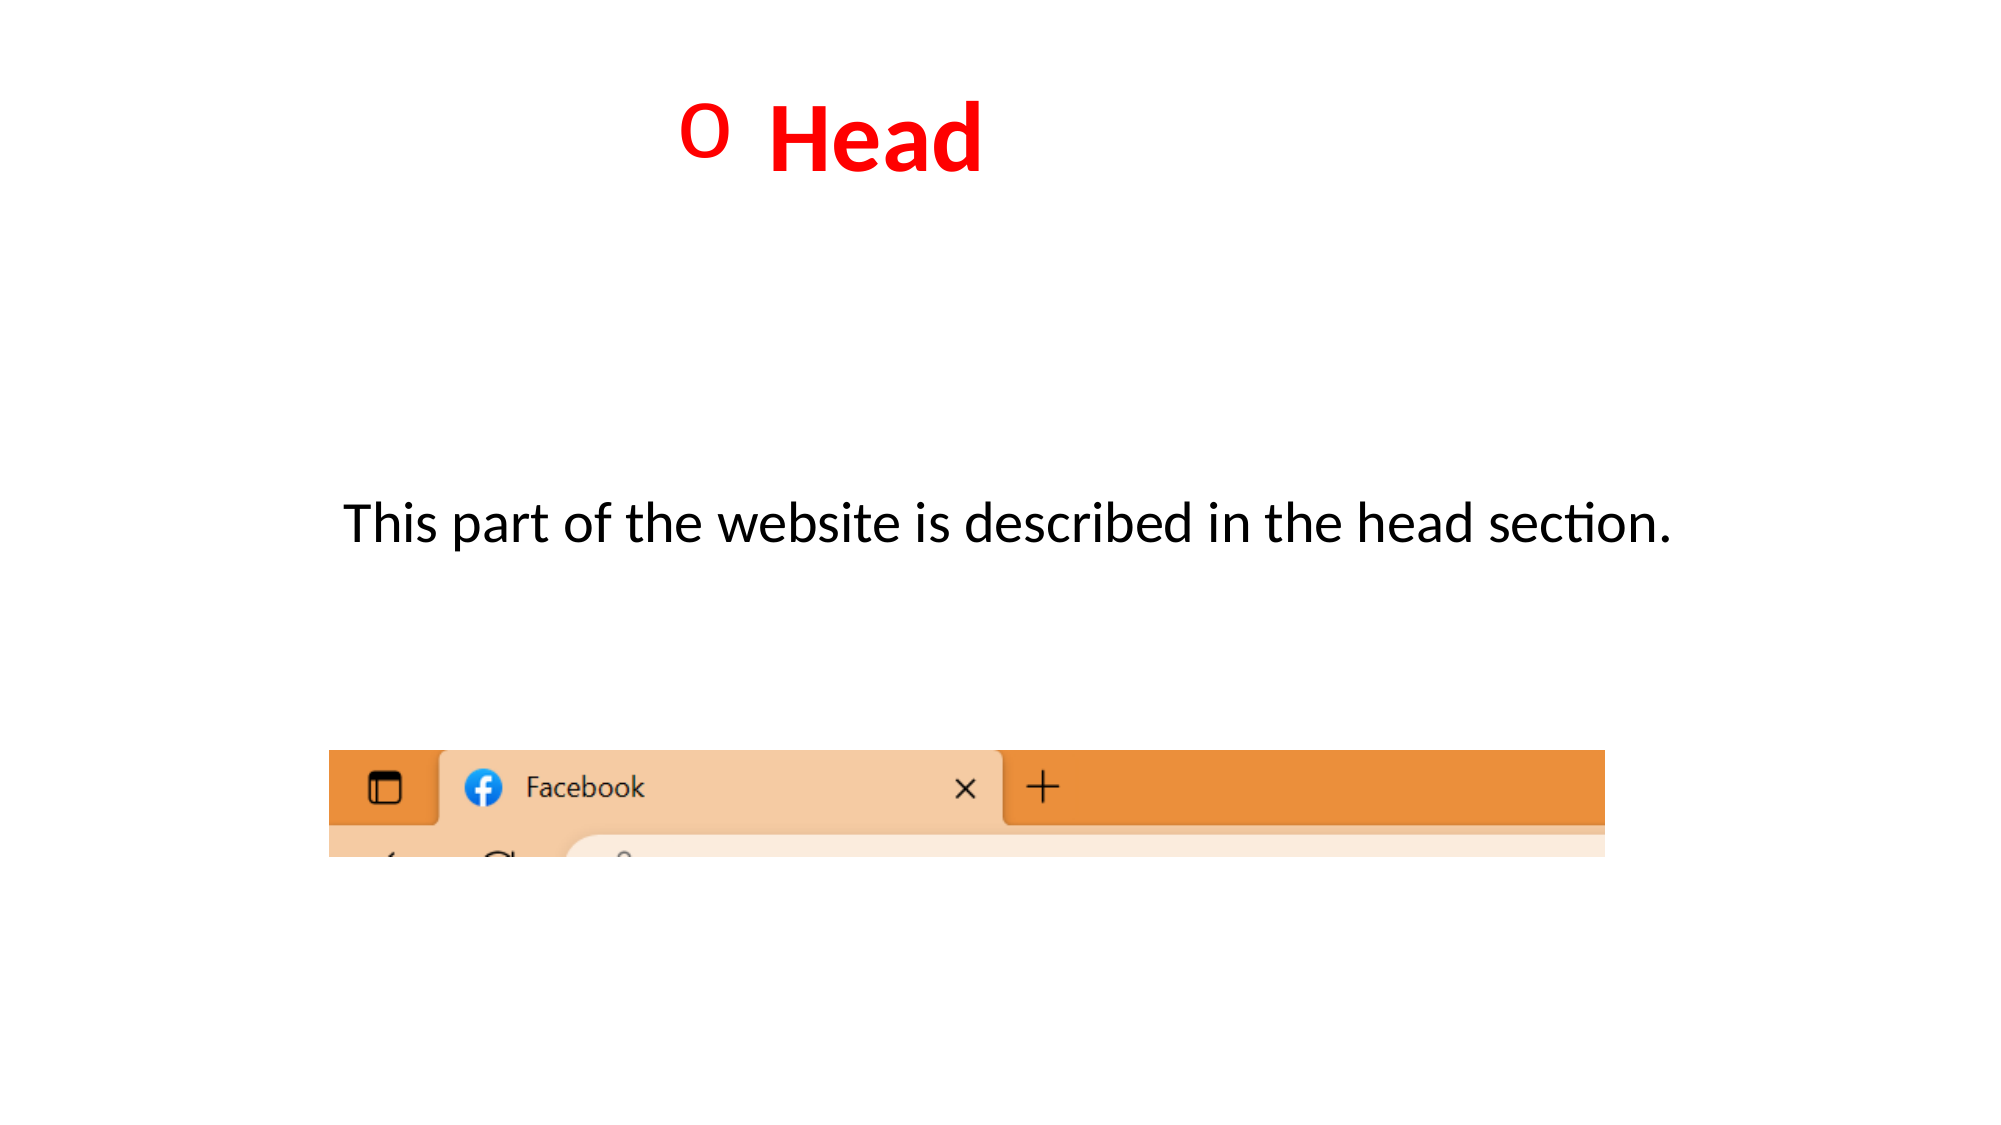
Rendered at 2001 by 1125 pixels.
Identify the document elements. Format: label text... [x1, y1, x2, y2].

picture [329, 750, 1605, 857]
text_box Head [660, 64, 2000, 319]
text_box This part of the website is described in the head section. [328, 476, 1713, 562]
